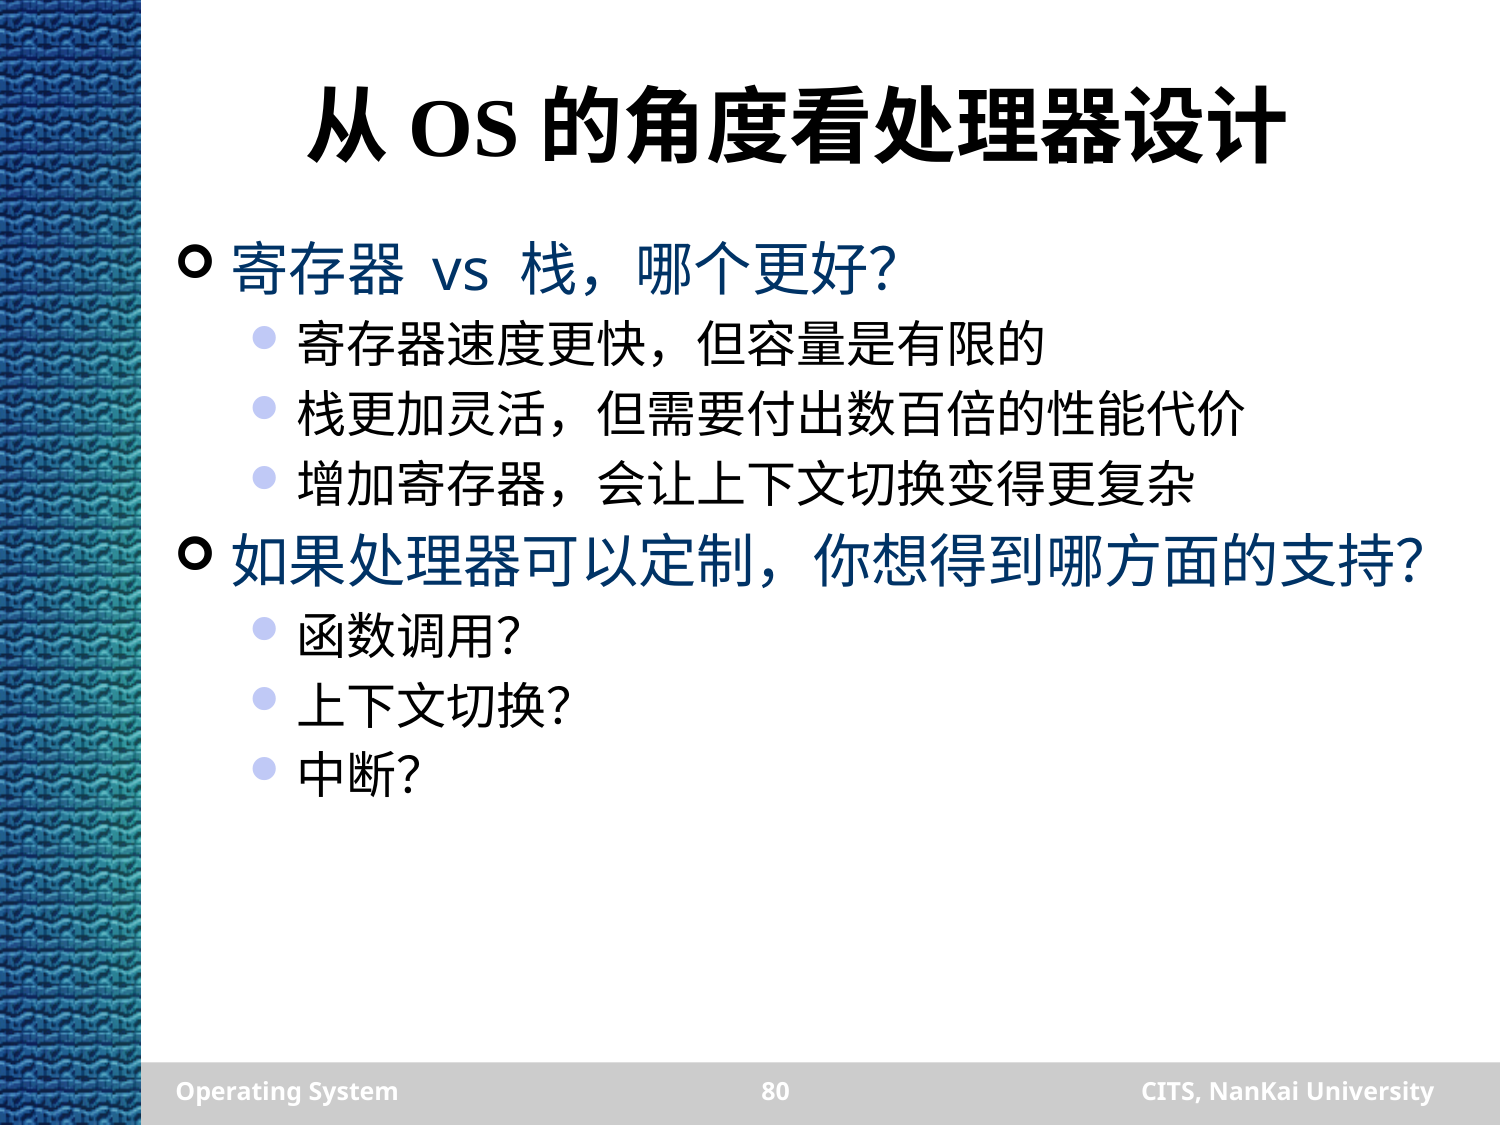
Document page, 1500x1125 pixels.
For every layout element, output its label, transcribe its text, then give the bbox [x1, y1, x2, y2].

title 从OS的角度看处理器设计 [159, 50, 1436, 197]
list 寄存器 vs 栈，哪个更好？ 寄存器速度更快，但容量是有限的 栈更加灵活，但需要付出数百倍的性能代价 增加寄存器，会让上下文切换变得更复杂 如果处理器可以定制，你想得到哪方面的支持？ 函数调用？ 上下文切换？ 中断？ [159, 224, 1483, 1047]
picture [0, 0, 141, 1125]
footer CITS, NanKai University [974, 1067, 1451, 1118]
slide_number Operating System [160, 1067, 574, 1118]
slide_number 80 [600, 1067, 951, 1118]
